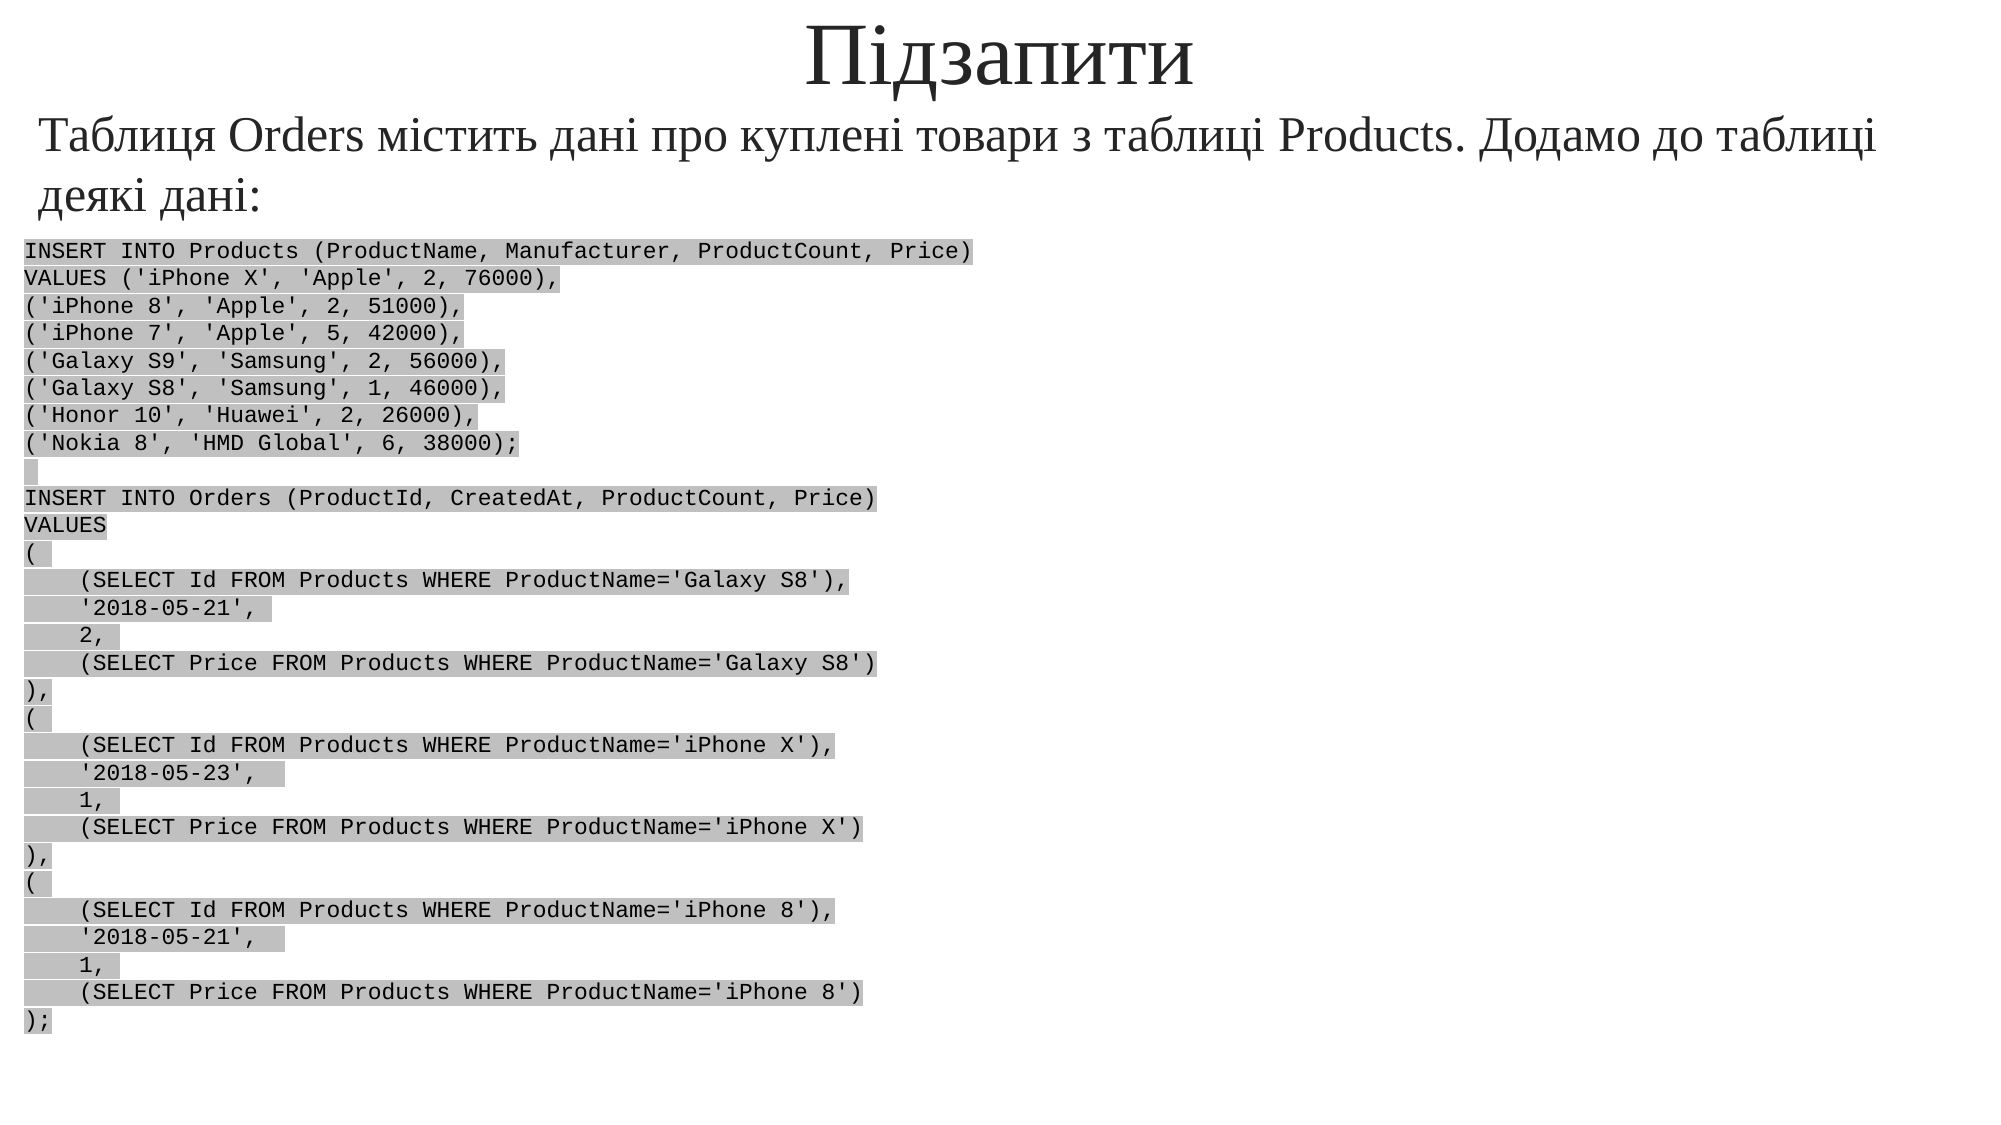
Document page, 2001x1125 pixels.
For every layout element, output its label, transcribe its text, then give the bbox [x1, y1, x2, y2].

text_box INSERT INTO Products (ProductName, Manufacturer, ProductCount, Price) VALUES ('iPhone X', 'Apple', 2, 76000), ('iPhone 8', 'Apple', 2, 51000), ('iPhone 7', 'Apple', 5, 42000), ('Galaxy S9', 'Samsung', 2, 56000), ('Galaxy S8', 'Samsung', 1, 46000), ('Honor 10', 'Huawei', 2, 26000), ('Nokia 8', 'HMD Global', 6, 38000); INSERT INTO Orders (ProductId, CreatedAt, ProductCount, Price) VALUES ( (SELECT Id FROM Products WHERE ProductName='Galaxy S8'), '2018-05-21', 2, (SELECT Price FROM Products WHERE ProductName='Galaxy S8') ), ( (SELECT Id FROM Products WHERE ProductName='iPhone X'), '2018-05-23', 1, (SELECT Price FROM Products WHERE ProductName='iPhone X') ), ( (SELECT Id FROM Products WHERE ProductName='iPhone 8'), '2018-05-21', 1, (SELECT Price FROM Products WHERE ProductName='iPhone 8') ); [24, 235, 2000, 1032]
text_box Підзапити [0, 0, 2000, 112]
text_box Таблиця Orders містить дані про куплені товари з таблиці Products. Додамо до таблиці деякі дані: [24, 112, 1976, 230]
